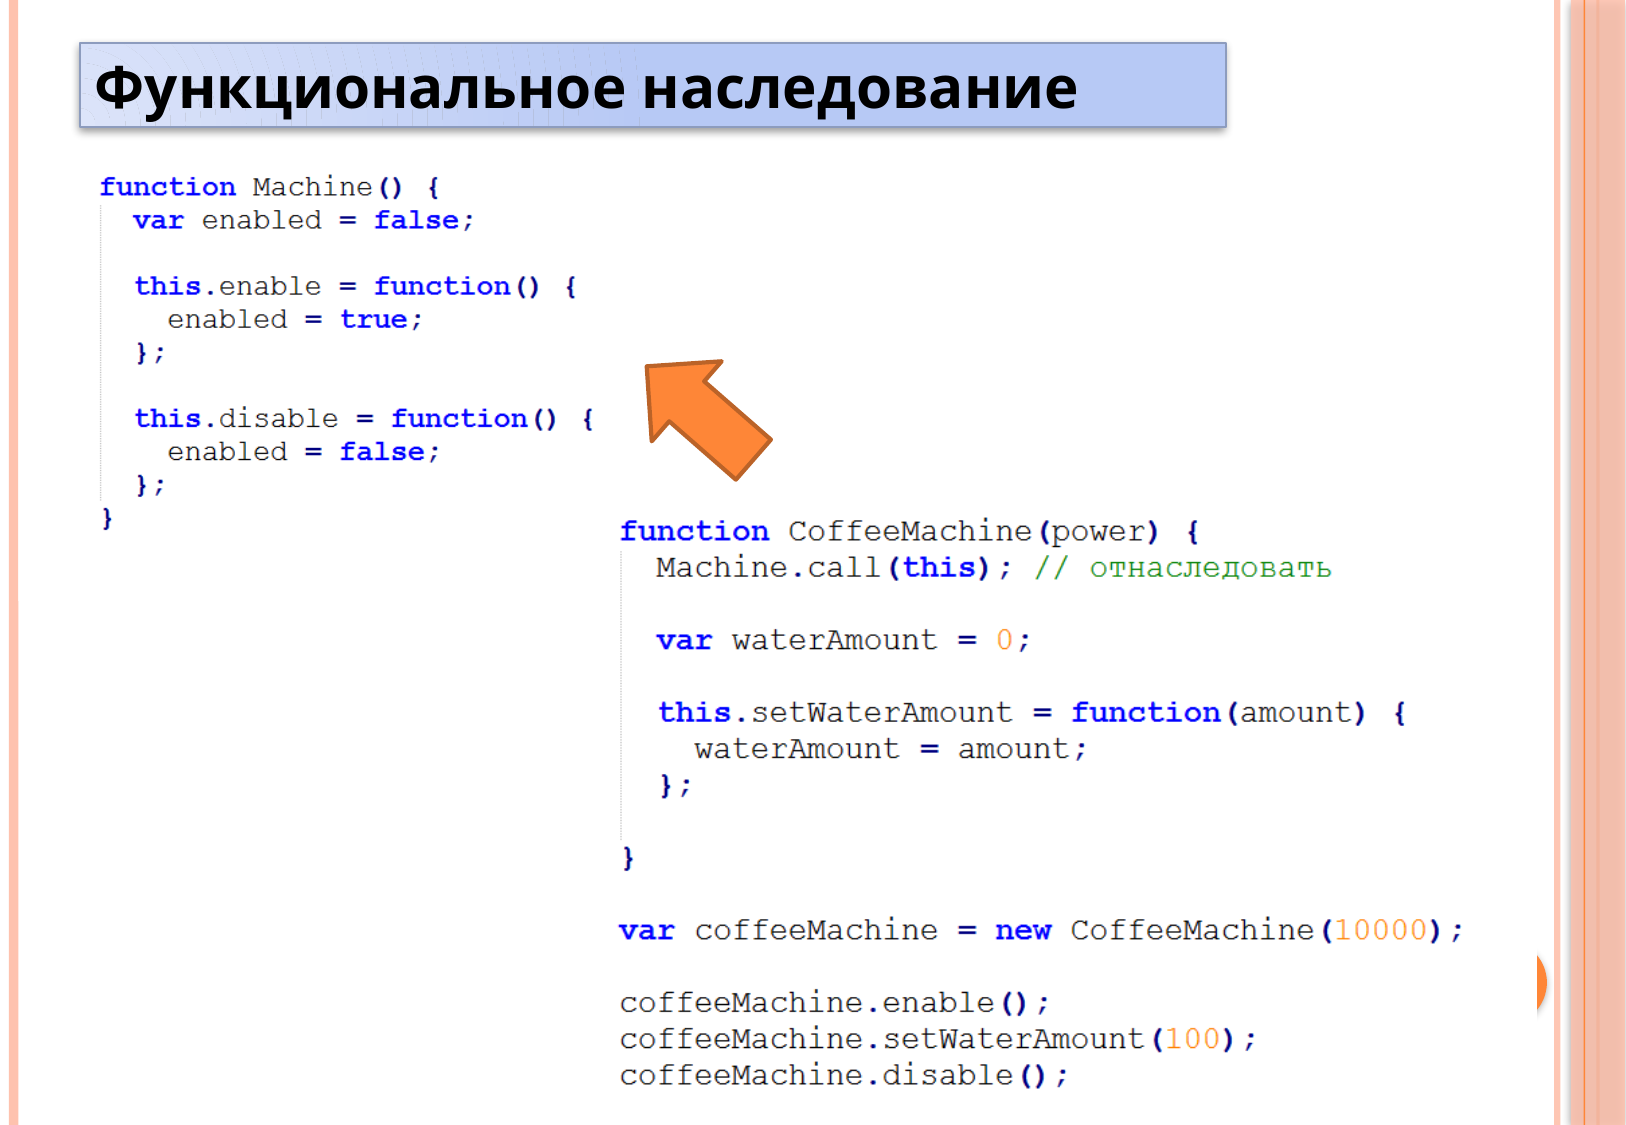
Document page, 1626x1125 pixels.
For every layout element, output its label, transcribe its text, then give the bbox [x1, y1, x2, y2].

text_box [654, 359, 773, 482]
text_box Функциональное наследование [79, 42, 1227, 128]
picture [55, 160, 1538, 1091]
